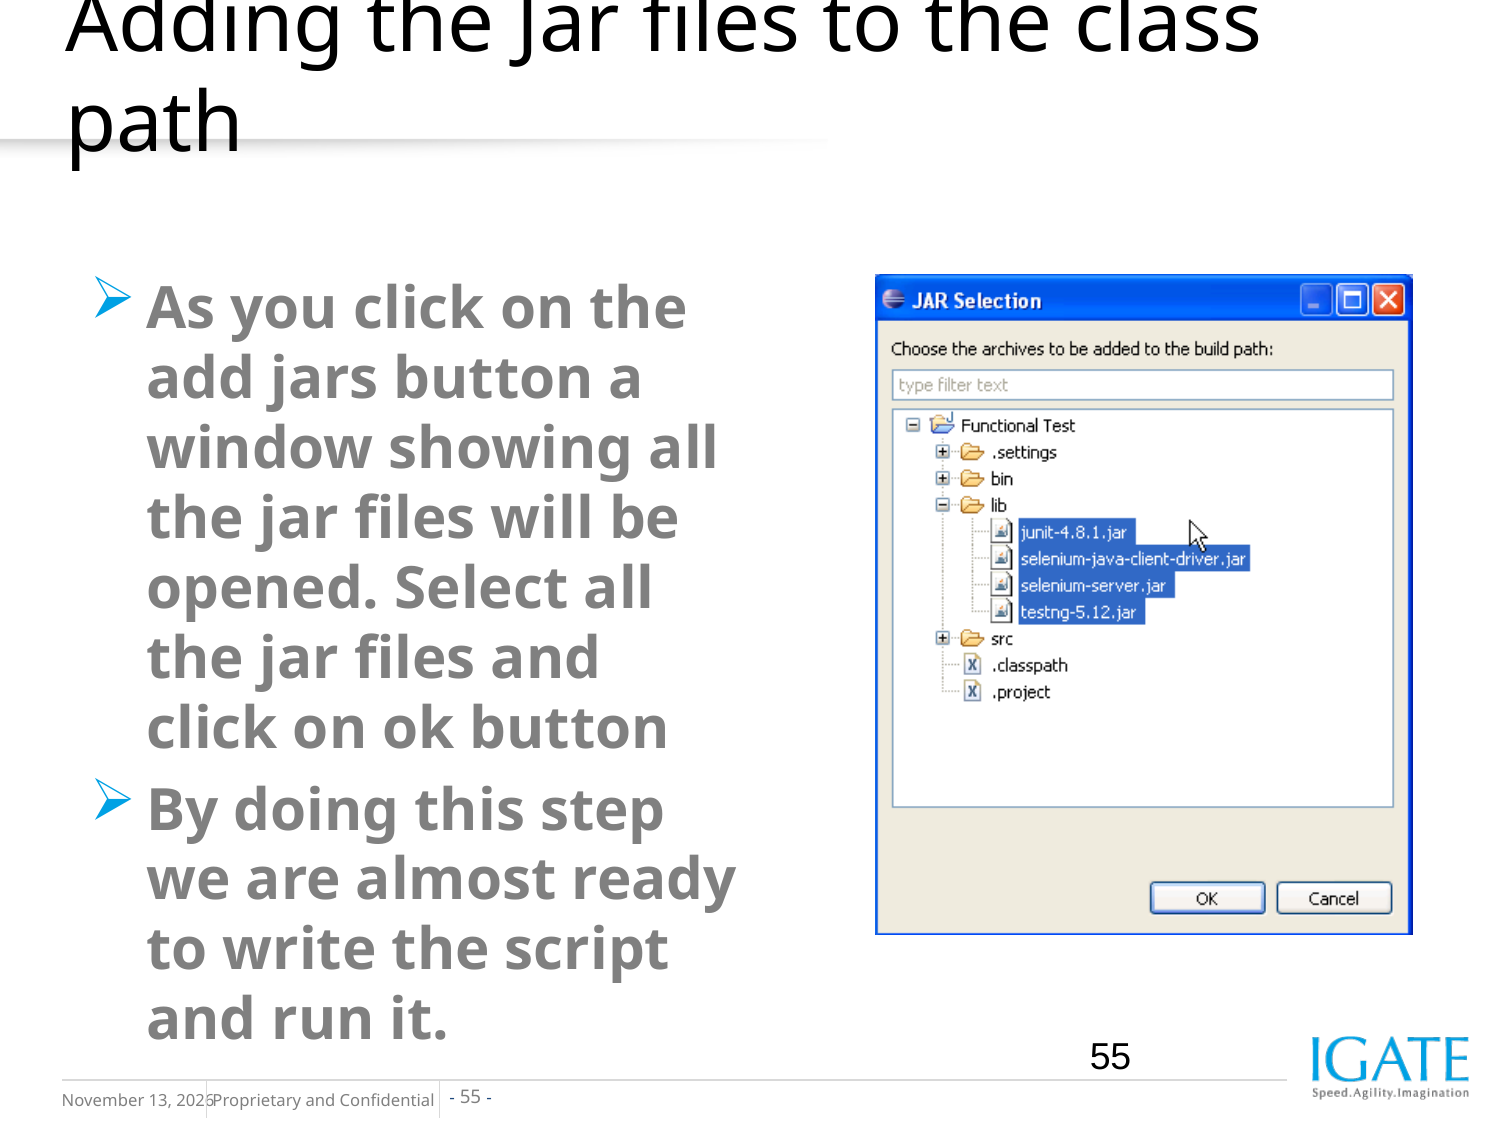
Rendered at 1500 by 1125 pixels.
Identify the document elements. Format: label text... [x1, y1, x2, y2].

picture [1304, 1028, 1475, 1105]
list As you click on the add jars button a window showing all the jar files will be opened. Select all the jar files and click on ok button By doing this step we are almost ready to write the script and run it. [75, 262, 763, 1005]
title Adding the Jar files to the class path [50, 3, 1400, 134]
picture [874, 274, 1413, 935]
slide_number 55 [1074, 1024, 1425, 1103]
picture [0, 112, 919, 174]
